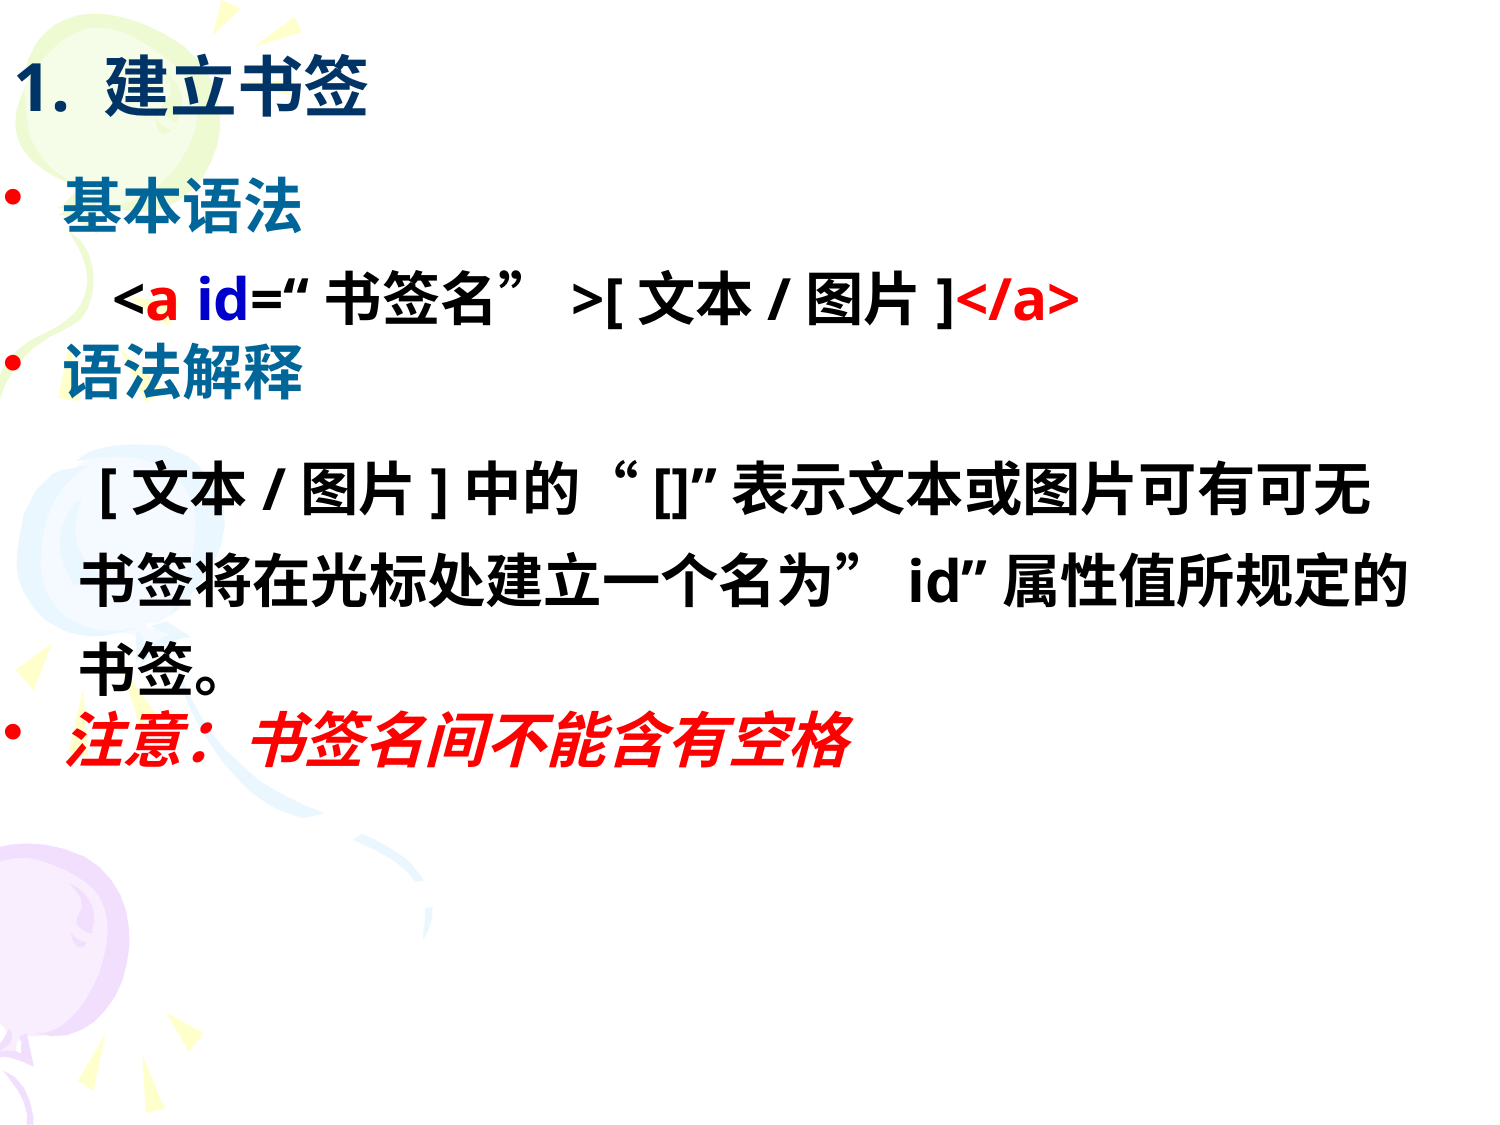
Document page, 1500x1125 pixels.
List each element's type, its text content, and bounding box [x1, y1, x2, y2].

title 1. 建立书签 [0, 7, 1359, 134]
list 基本语法 <a id=“书签名”>[文本/图片]</a> 语法解释 [文本/图片]中的“[]”表示文本或图片可有可无 书签将在光标处建立一个名为”id”属性值所规定的 书签。 注意：书签名间不能含有空格 [0, 160, 1435, 1055]
